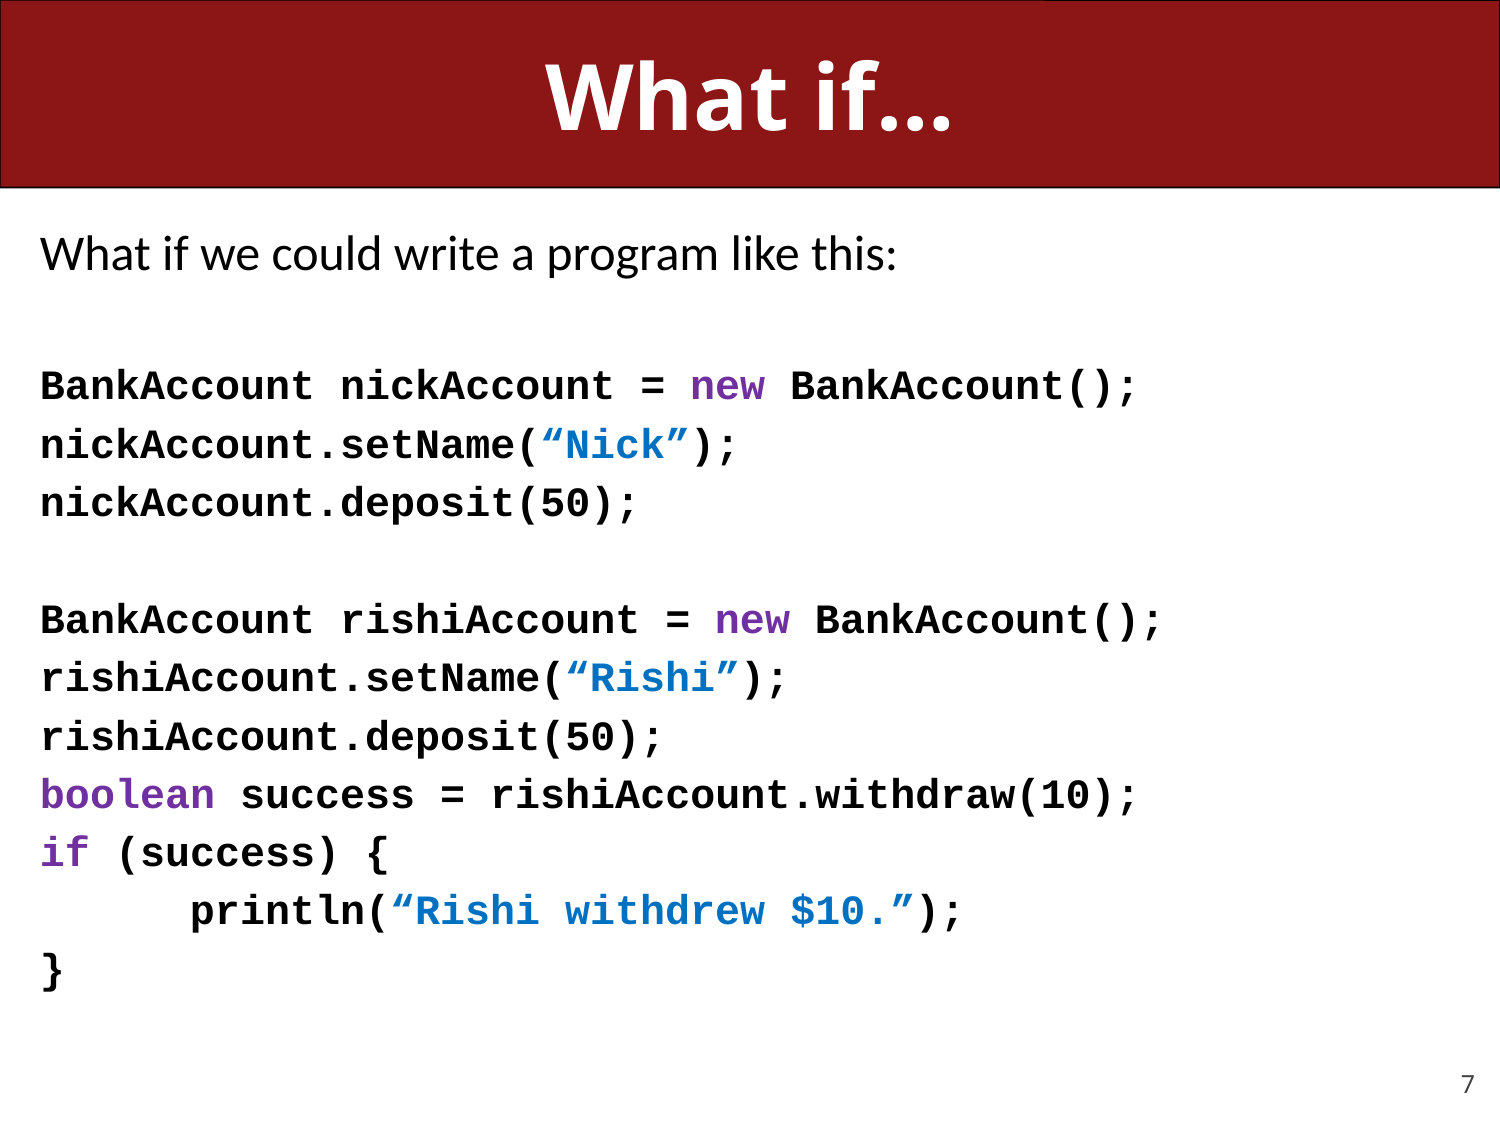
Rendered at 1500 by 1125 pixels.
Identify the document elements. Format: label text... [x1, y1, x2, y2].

list What if we could write a program like this: BankAccount nickAccount = new BankAccount(); nickAccount.setName(“Nick”); nickAccount.deposit(50); BankAccount rishiAccount = new BankAccount(); rishiAccount.setName(“Rishi”); rishiAccount.deposit(50); boolean success = rishiAccount.withdraw(10); if (success) { println(“Rishi withdrew $10.”); } [24, 212, 1475, 1063]
title What if… [75, 0, 1425, 188]
